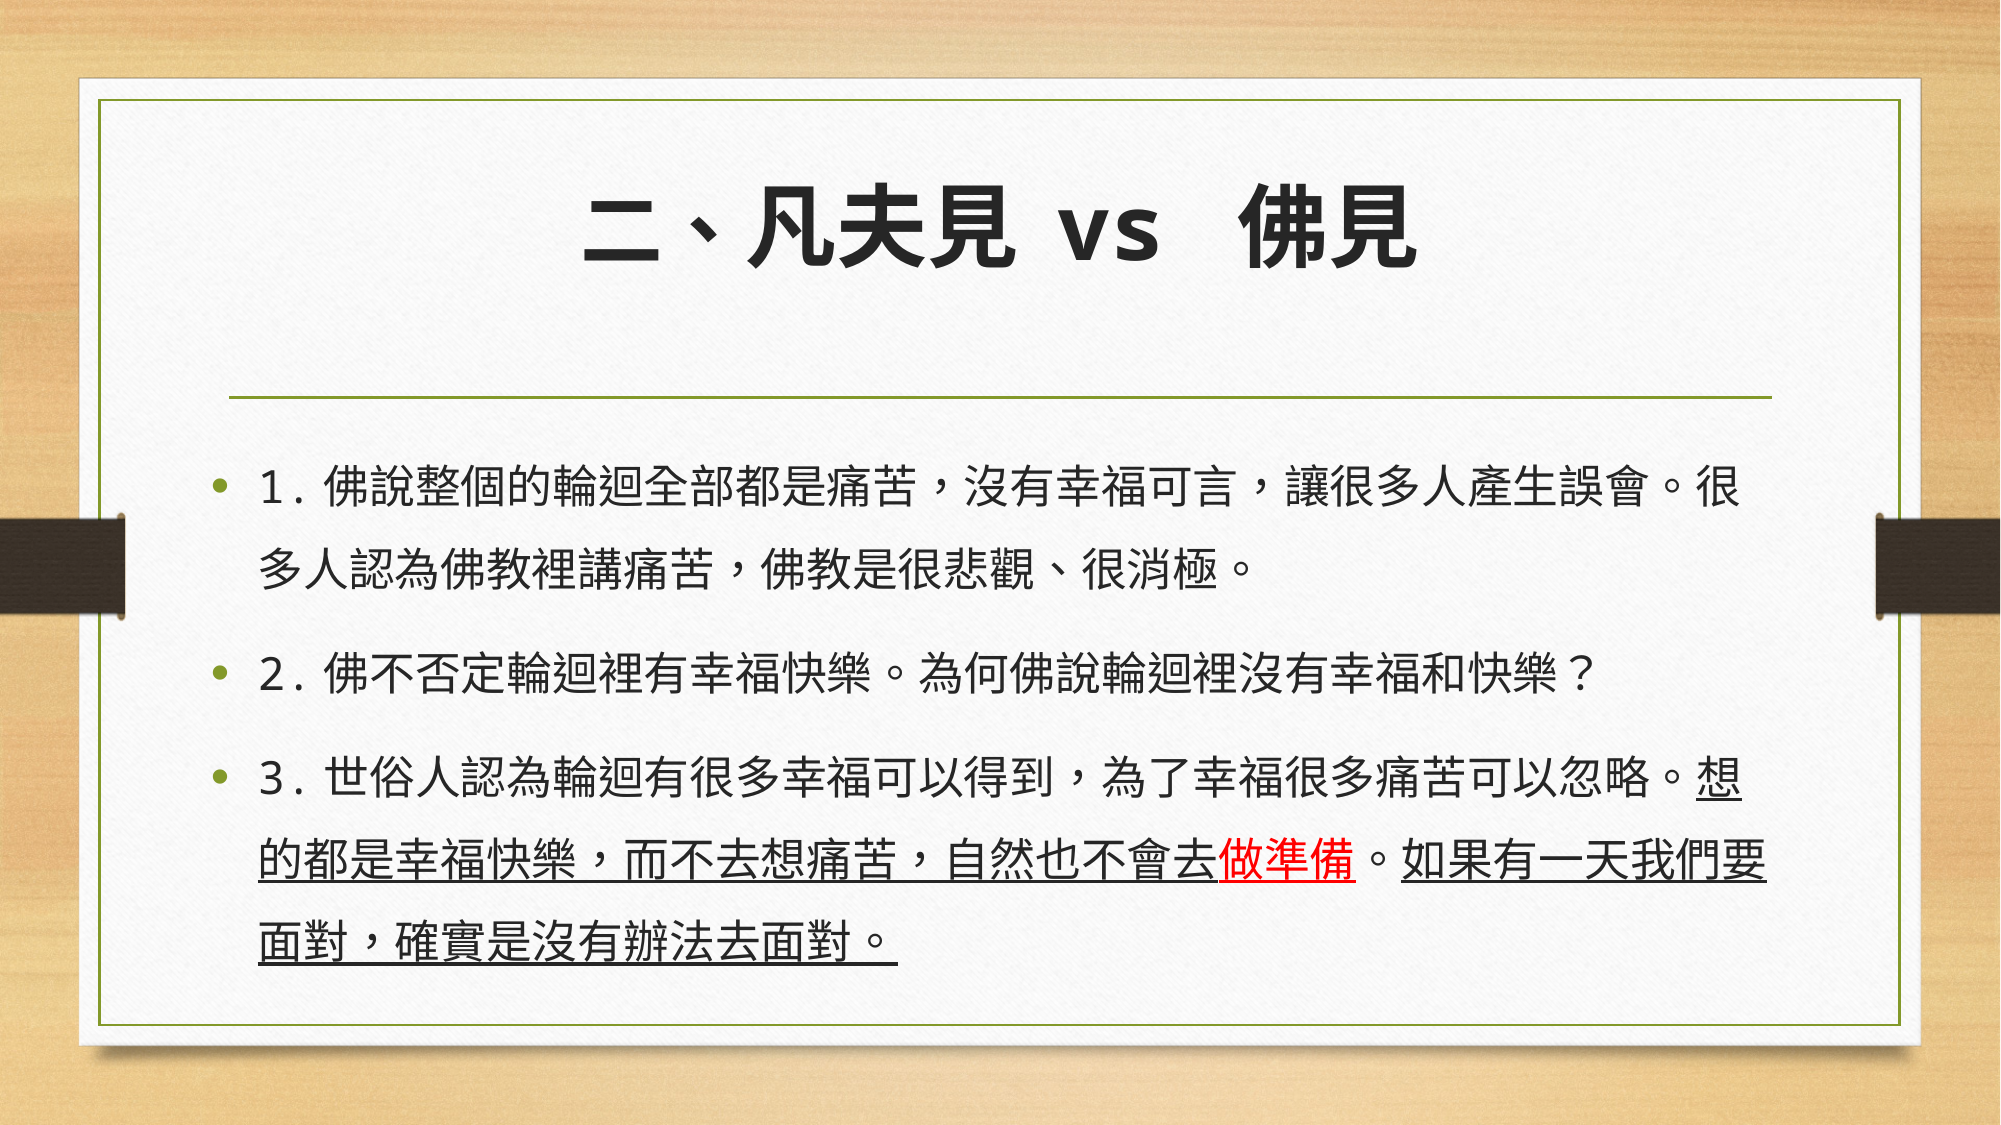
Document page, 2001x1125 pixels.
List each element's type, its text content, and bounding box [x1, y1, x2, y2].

list 1.佛說整個的輪迴全部都是痛苦，沒有幸福可言，讓很多人產生誤會。很多人認為佛教裡講痛苦，佛教是很悲觀、很消極。 2.佛不否定輪迴裡有幸福快樂。為何佛說輪迴裡沒有幸福和快樂？ 3.世俗人認為輪迴有很多幸福可以得到，為了幸福很多痛苦可以忽略。想的都是幸福快樂，而不去想痛苦，自然也不會去做準備。如果有一天我們要面對，確實是沒有辦法去面對。 [195, 422, 1788, 1015]
picture [0, 0, 2001, 1125]
title 二、凡夫見 vs 佛見 [212, 161, 1788, 375]
